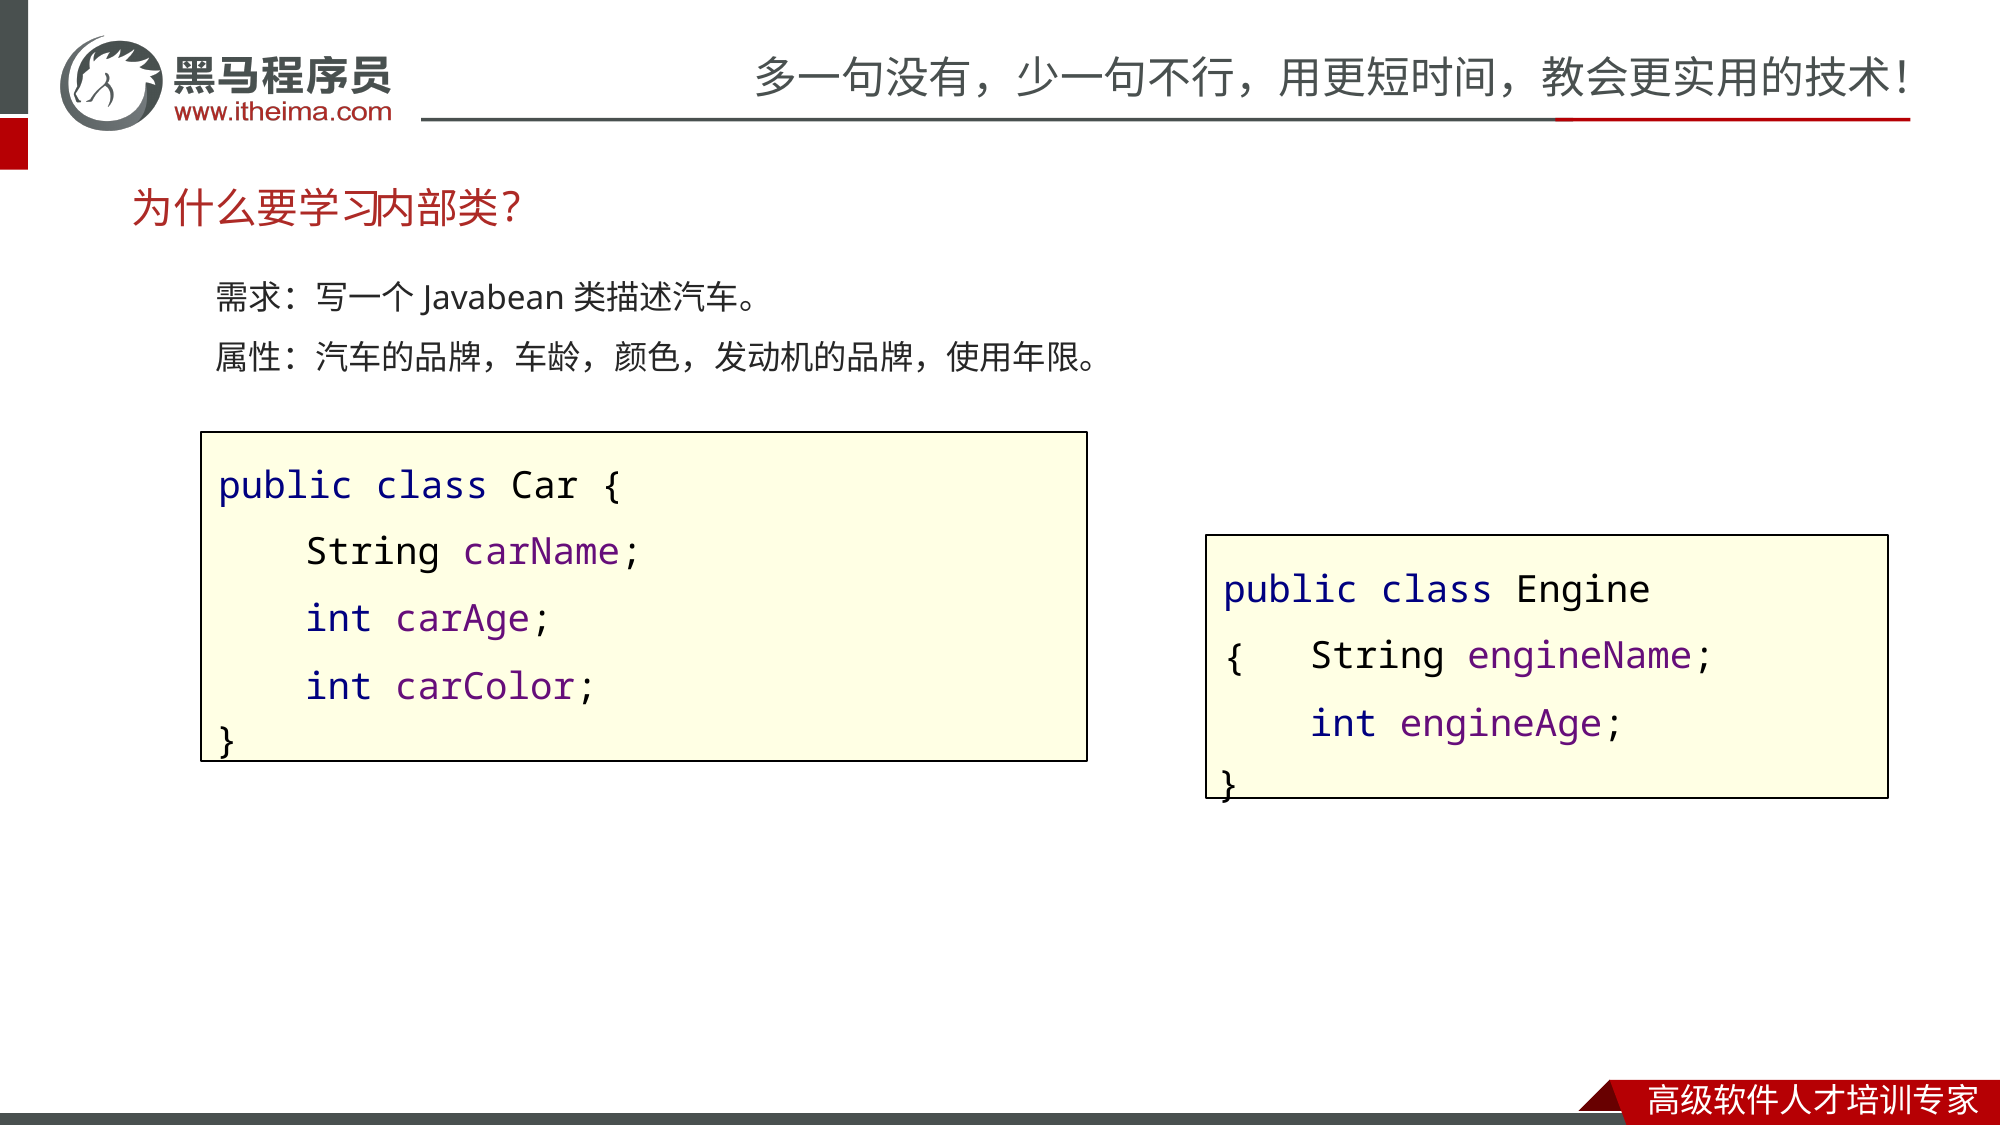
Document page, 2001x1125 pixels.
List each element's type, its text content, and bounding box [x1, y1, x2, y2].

text_box ? [487, 162, 559, 248]
text_box [1205, 535, 1889, 798]
text_box [200, 431, 1088, 762]
text_box public class Engine { [1208, 535, 1691, 685]
picture [14, 0, 453, 179]
text_box } [200, 709, 266, 769]
text_box } [1202, 752, 1268, 812]
text_box 为什么要学习 [116, 164, 404, 250]
text_box String engineName; int engineAge; [1295, 601, 1955, 752]
text_box 需求：写一个Javabean类描述汽车。 属性：汽车的品牌，车龄，颜色，发动机的品牌，使用年限。 [200, 249, 1458, 384]
text_box public class Car { [203, 431, 686, 514]
text_box String carName; int carAge; int carColor; [290, 496, 950, 715]
text_box 内部类 [404, 164, 518, 249]
